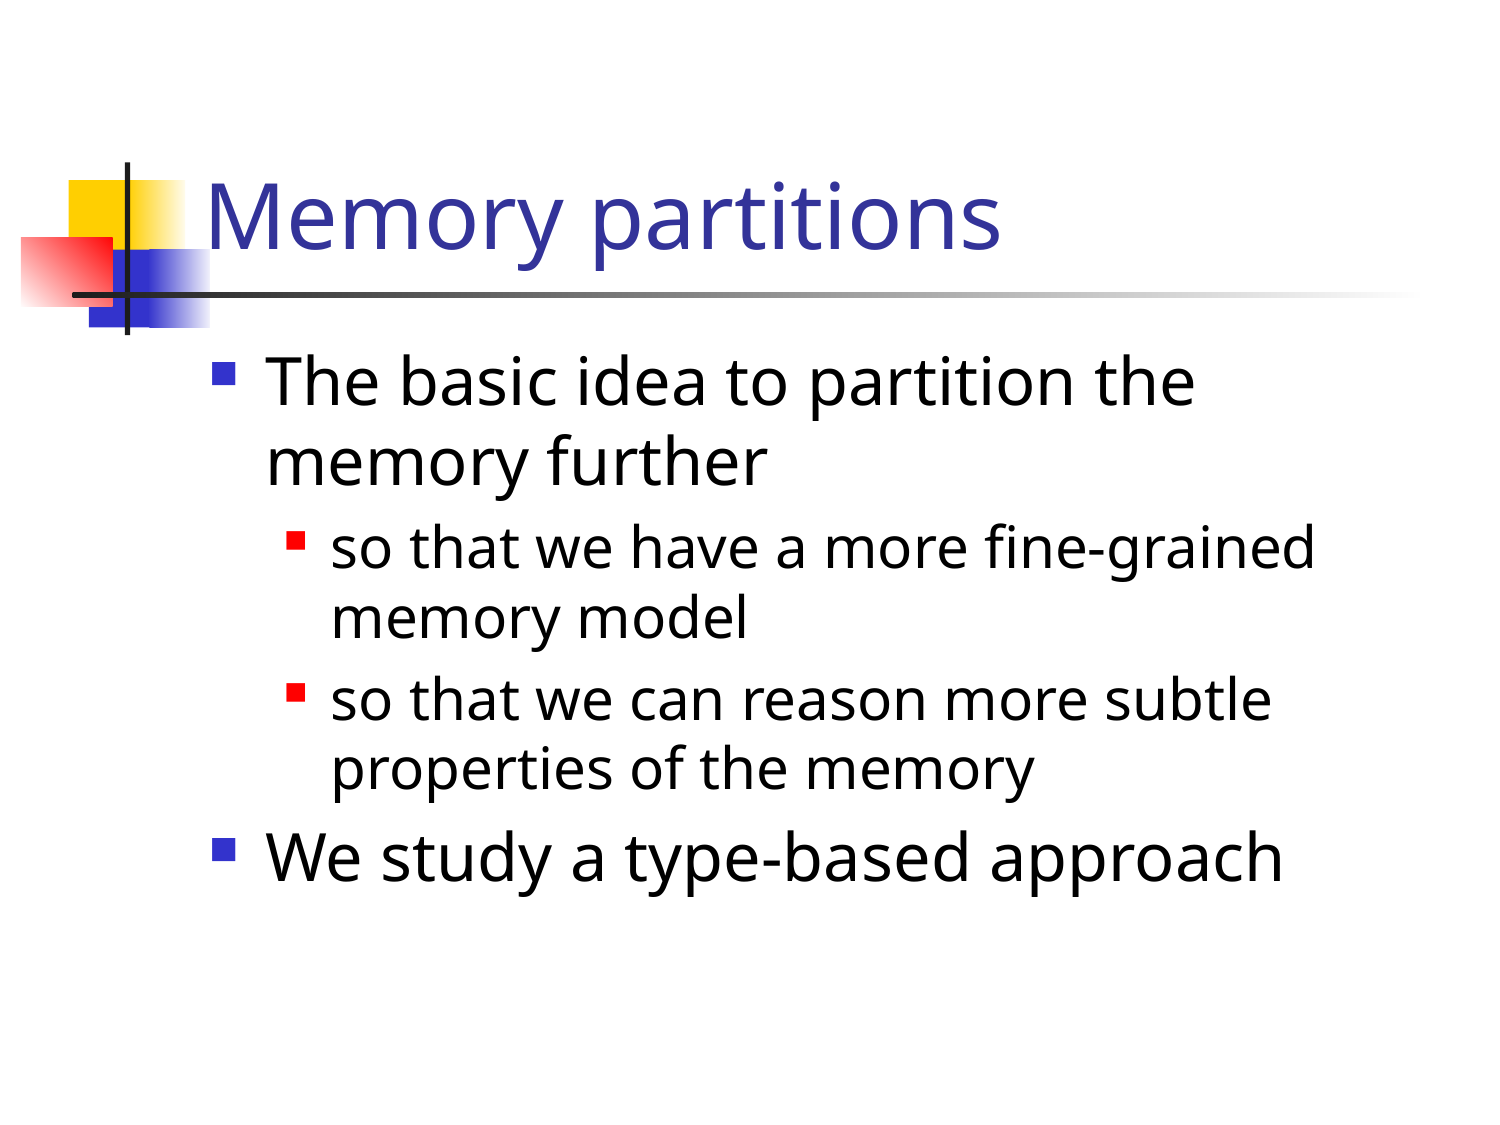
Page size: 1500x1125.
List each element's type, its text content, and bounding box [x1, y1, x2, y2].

title Memory partitions [188, 35, 1468, 275]
list The basic idea to partition the memory further so that we have a more fine-grained memory model so that we can reason more subtle properties of the memory We study a type-based approach [193, 331, 1469, 1006]
